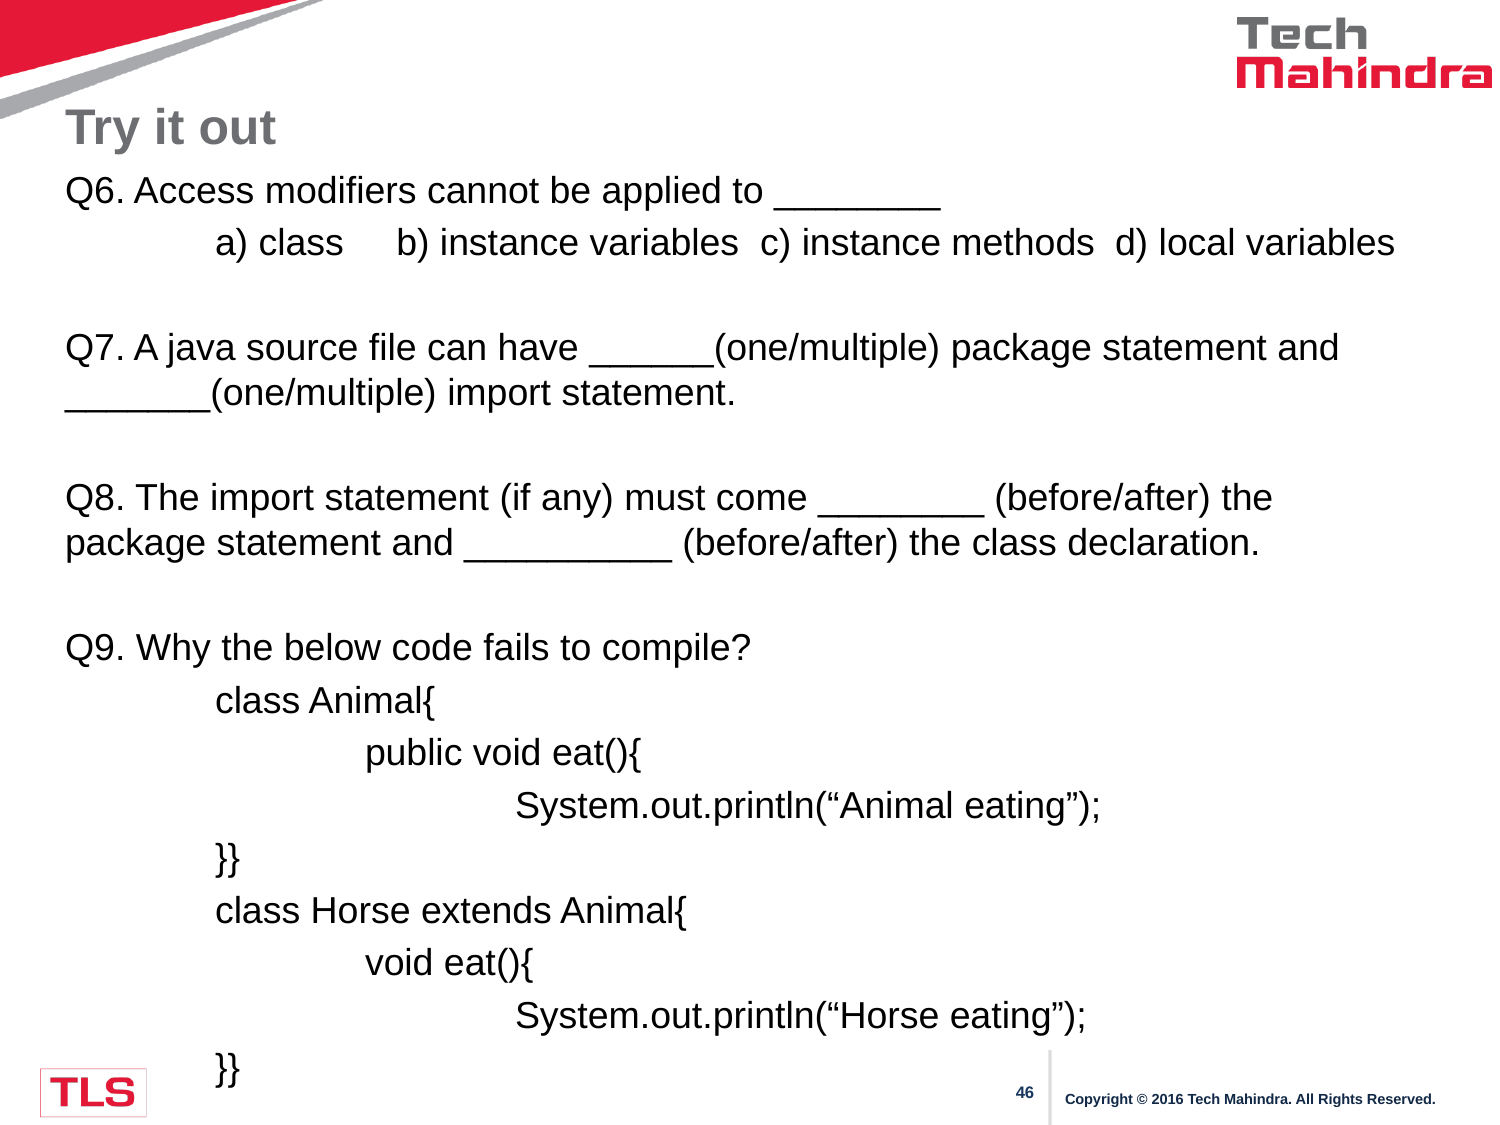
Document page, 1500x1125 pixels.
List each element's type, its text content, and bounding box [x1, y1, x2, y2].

list Q6. Access modifiers cannot be applied to ________ a) class b) instance variables c) instance methods d) local variables Q7. A java source file can have ______(one/multiple) package statement and _______(one/multiple) import statement. Q8. The import statement (if any) must come ________ (before/after) the package statement and __________ (before/after) the class declaration. Q9. Why the below code fails to compile? class Animal{ public void eat(){ System.out.println(“Animal eating”); }} class Horse extends Animal{ void eat(){ System.out.println(“Horse eating”); }} [50, 158, 1425, 1059]
picture [38, 1066, 147, 1118]
title Try it out [50, 90, 1150, 158]
footer Copyright © 2016 Tech Mahindra. All Rights Reserved. [1050, 1079, 1488, 1118]
picture [0, 0, 325, 119]
picture [1237, 17, 1492, 88]
